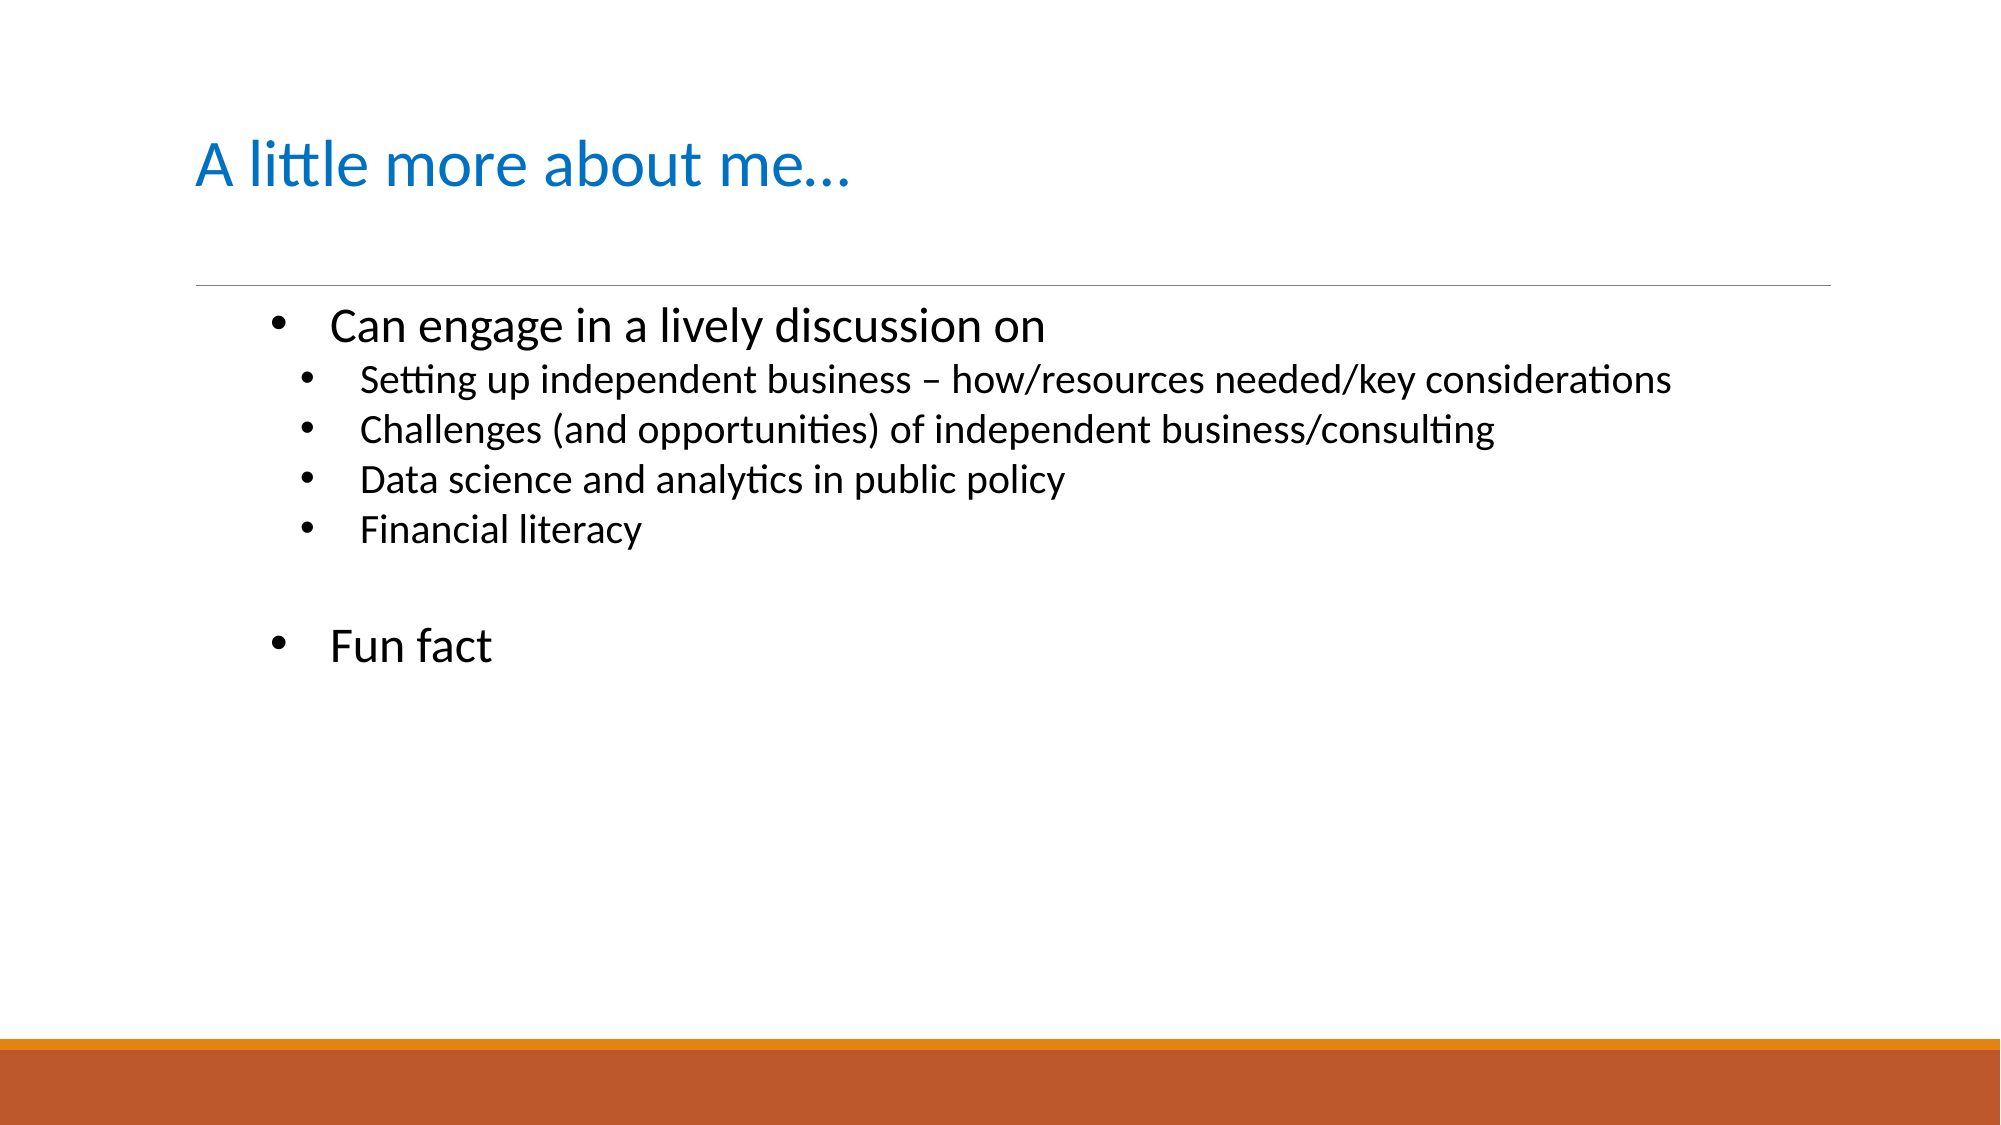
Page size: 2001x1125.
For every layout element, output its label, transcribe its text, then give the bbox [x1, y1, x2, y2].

title A little more about me… [180, 47, 1830, 284]
list Can engage in a lively discussion on Setting up independent business – how/resources needed/key considerations Challenges (and opportunities) of independent business/consulting Data science and analytics in public policy Financial literacy Fun fact [180, 284, 1830, 945]
